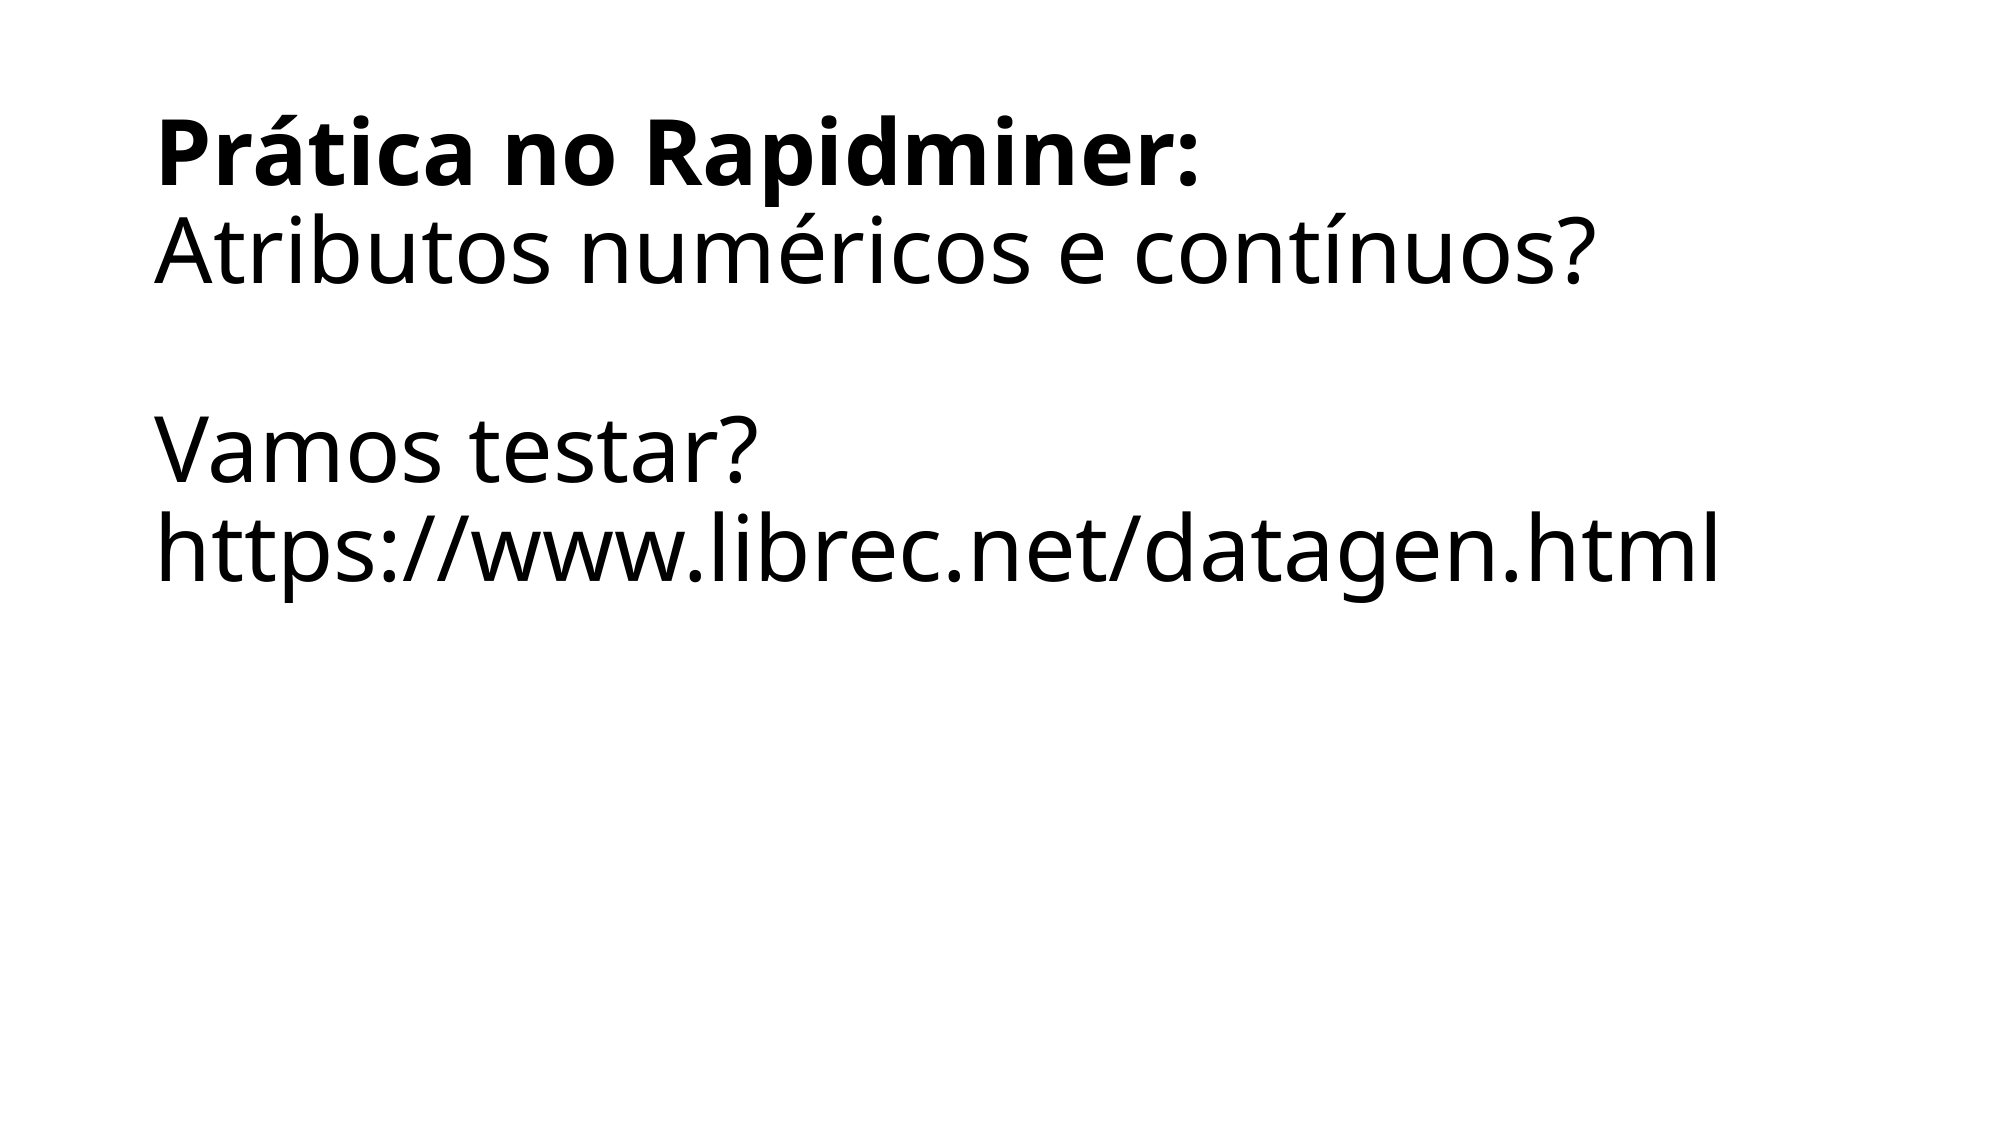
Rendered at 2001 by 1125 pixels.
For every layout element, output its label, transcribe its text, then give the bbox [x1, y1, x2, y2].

title Prática no Rapidminer: Atributos numéricos e contínuos? Vamos testar? https://www.librec.net/datagen.html [139, 94, 1865, 723]
